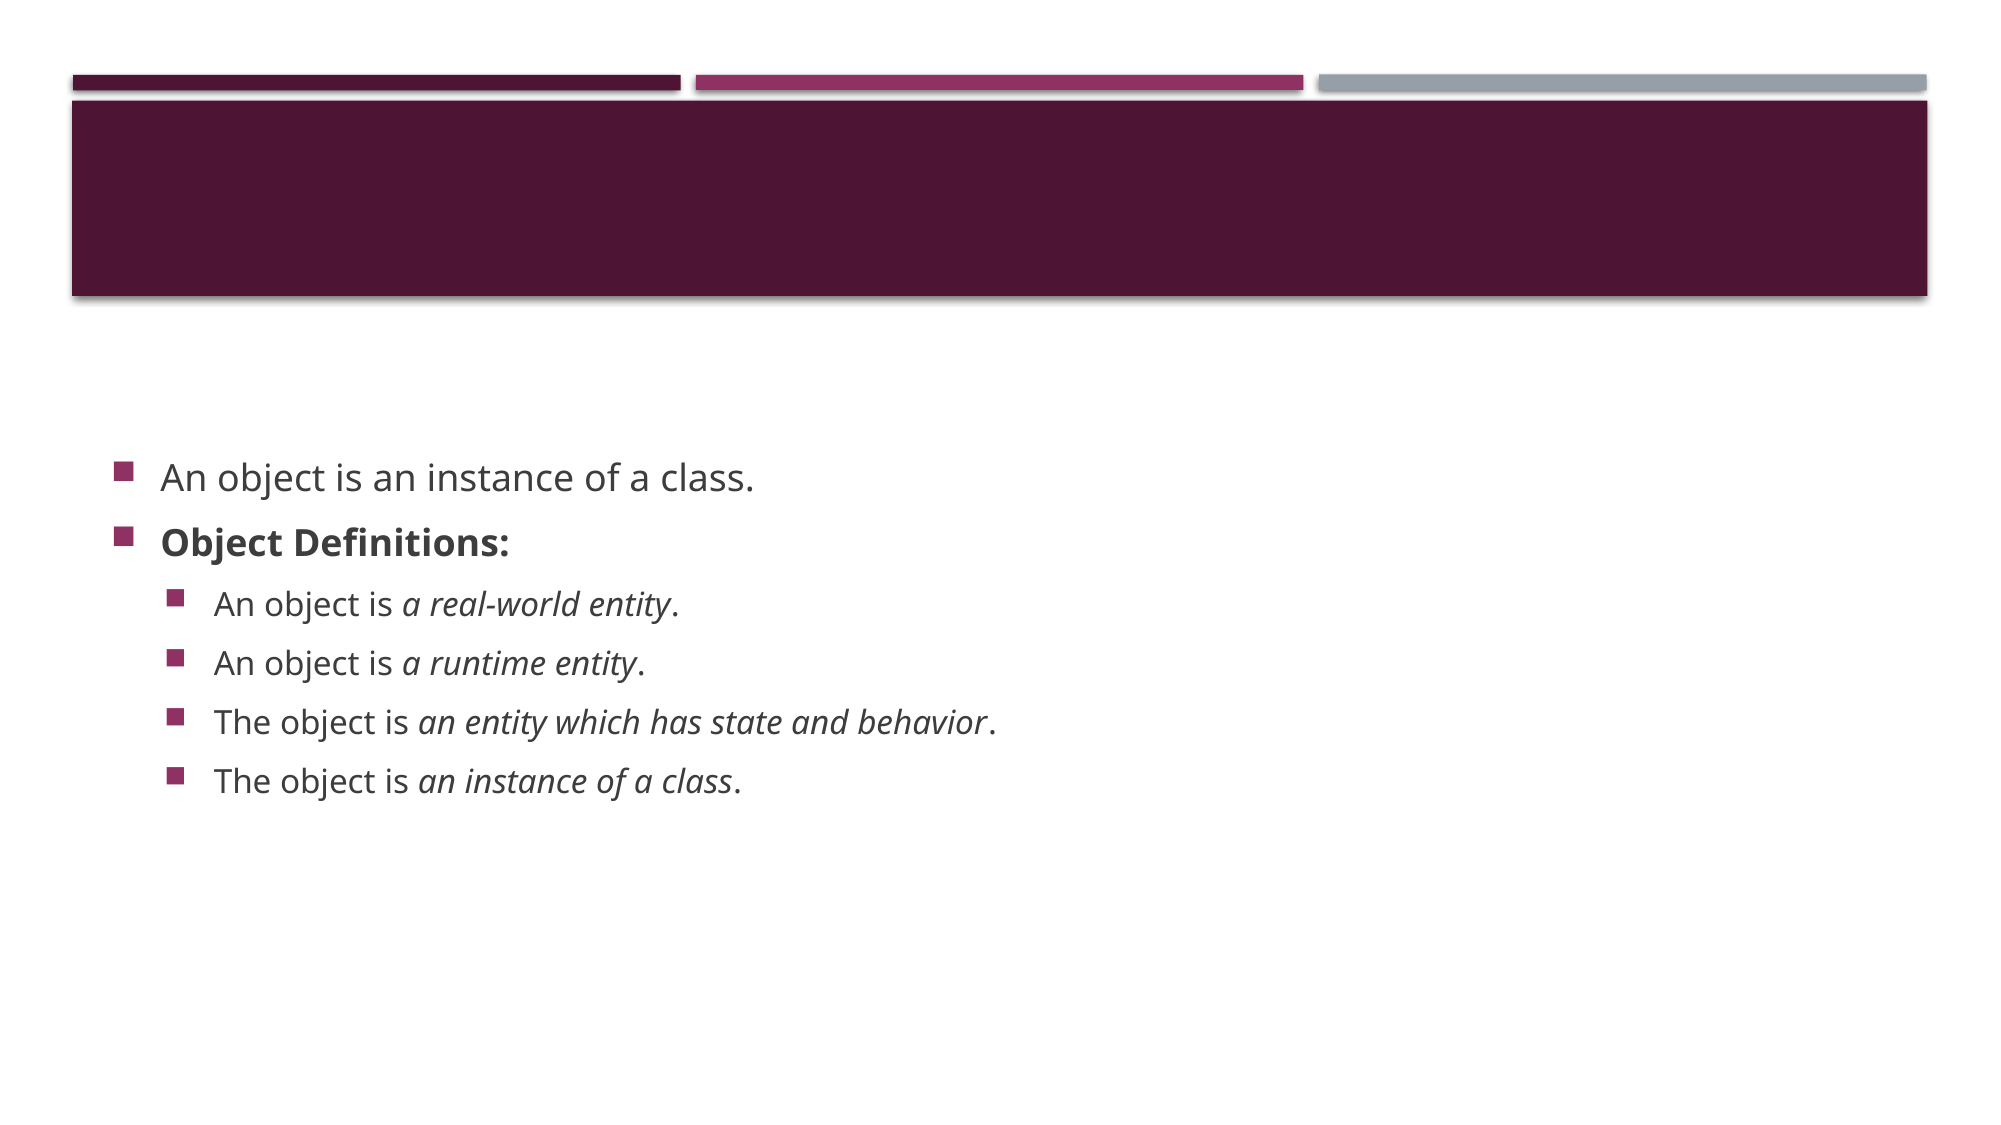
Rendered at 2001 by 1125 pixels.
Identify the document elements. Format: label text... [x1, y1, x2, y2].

list An object is an instance of a class. Object Definitions: An object is a real-world entity. An object is a runtime entity. The object is an entity which has state and behavior. The object is an instance of a class. [95, 357, 1905, 962]
